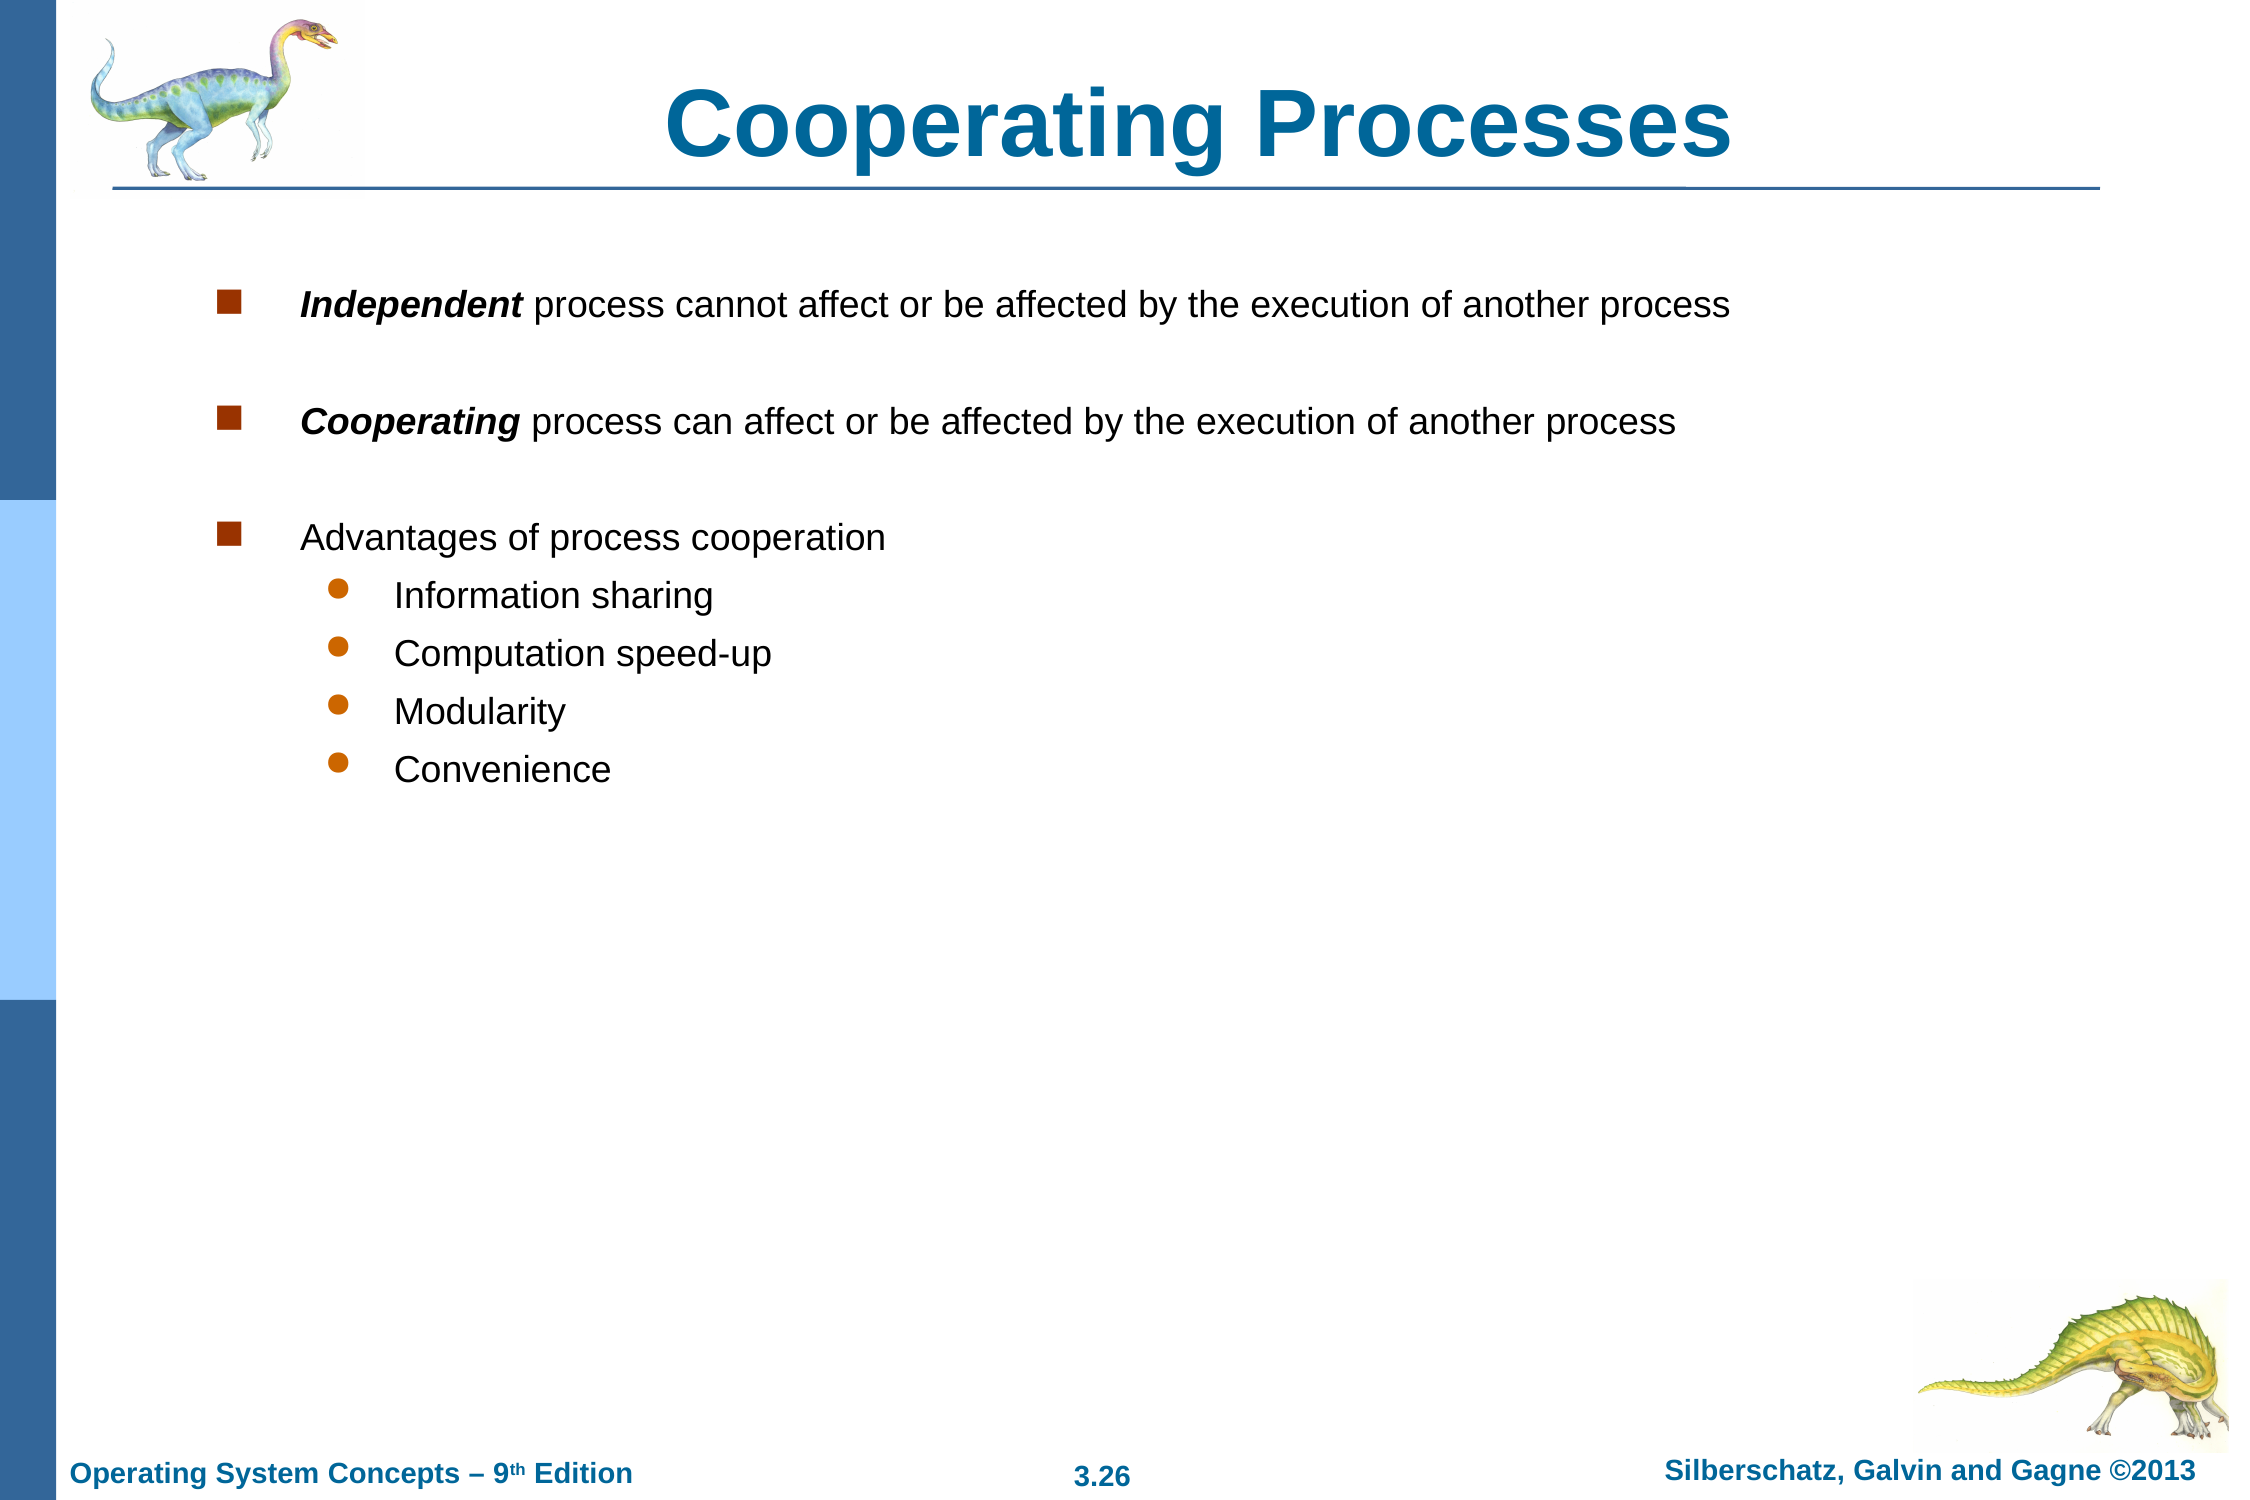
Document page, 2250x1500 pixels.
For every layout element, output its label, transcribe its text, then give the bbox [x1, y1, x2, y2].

list Independent process cannot affect or be affected by the execution of another process Cooperating process can affect or be affected by the execution of another process Advantages of process cooperation Information sharing Computation speed-up Modularity Convenience [198, 269, 2052, 1261]
picture [1913, 1279, 2229, 1453]
title Cooperating Processes [260, 60, 2138, 187]
picture [70, 0, 365, 199]
